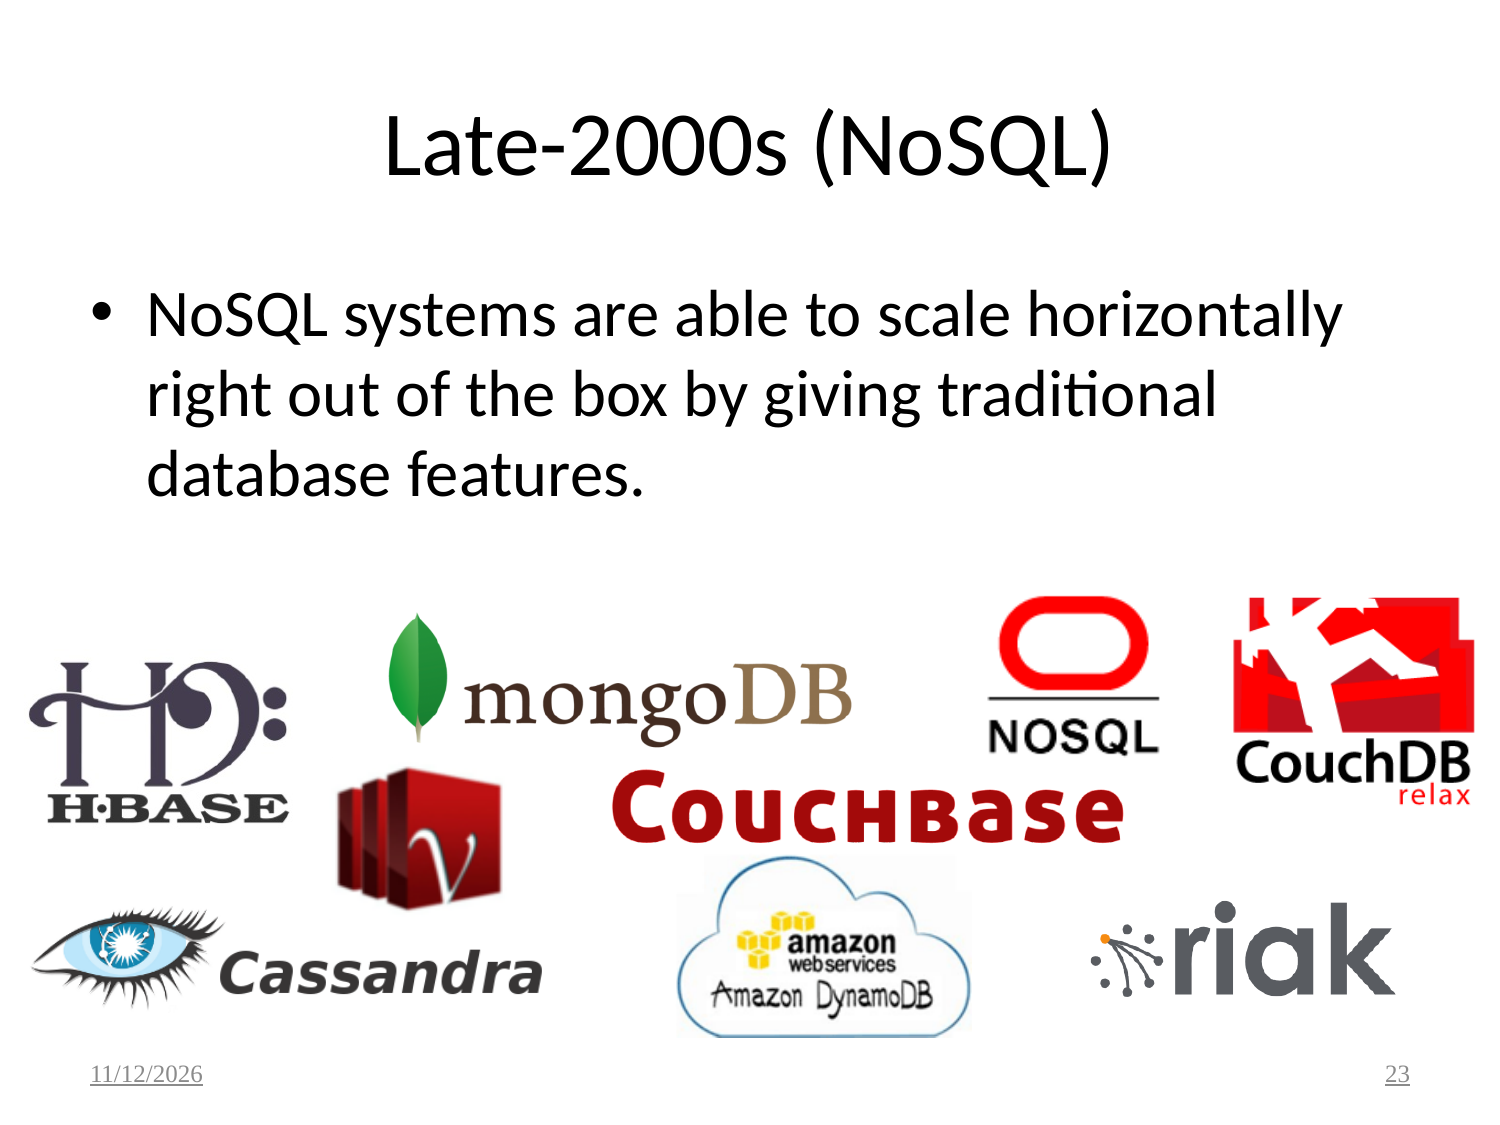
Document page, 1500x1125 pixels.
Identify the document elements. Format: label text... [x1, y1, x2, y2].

title Late-2000s (NoSQL) [75, 45, 1425, 233]
picture [24, 649, 301, 838]
picture [24, 586, 1412, 1038]
list NoSQL systems are able to scale horizontally right out of the box by giving traditional database features. [75, 262, 1425, 1005]
slide_number 23 [1074, 1042, 1425, 1103]
picture [1230, 590, 1476, 813]
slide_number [75, 1042, 425, 1103]
